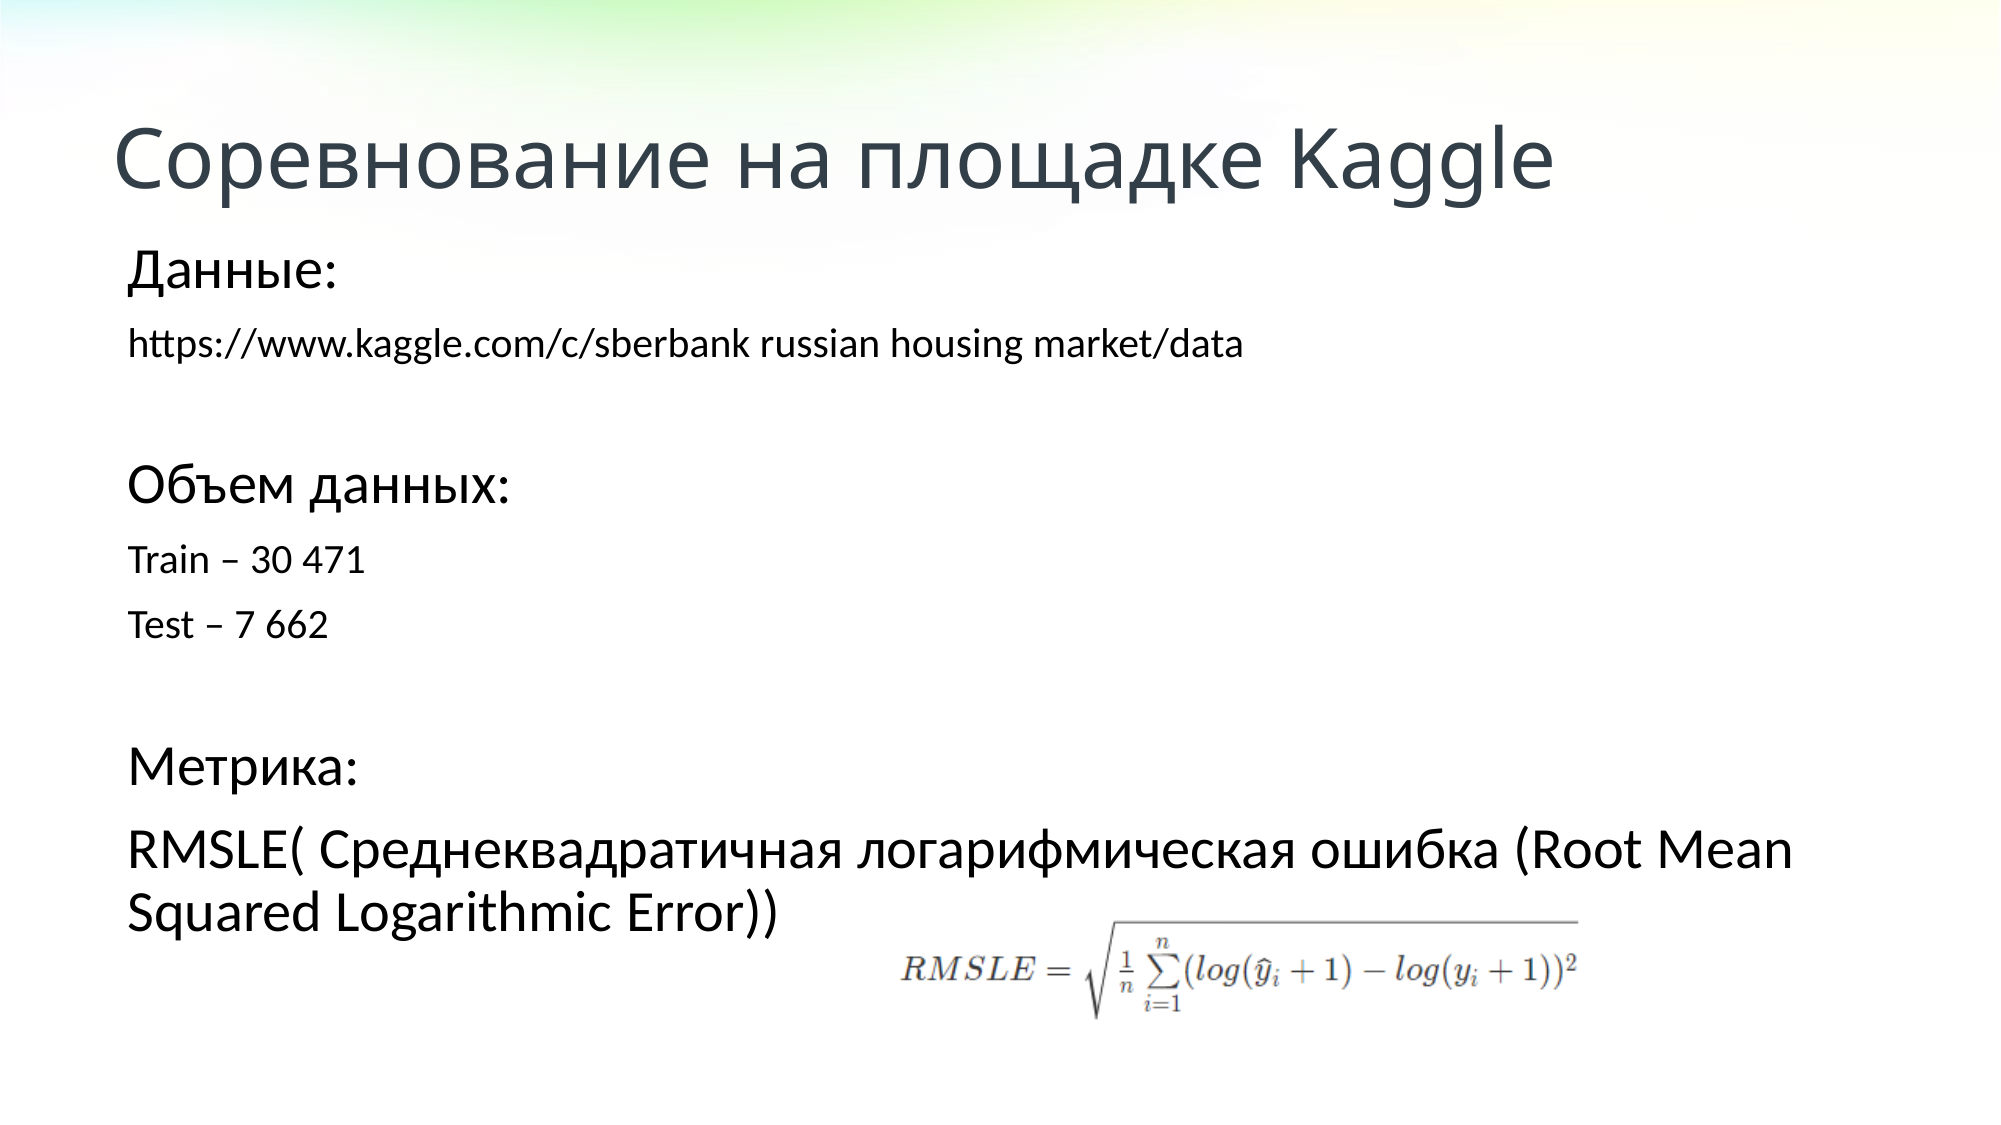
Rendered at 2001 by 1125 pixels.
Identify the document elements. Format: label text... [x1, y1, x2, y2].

picture [882, 894, 1605, 1040]
picture [0, 0, 2000, 272]
text_box Соревнование на площадке Kaggle [112, 104, 1888, 423]
list Данные: https://www.kaggle.com/c/sberbank russian housing market/data Объем данных: Train – 30 471 Test – 7 662 Метрика: RMSLE( Среднеквадратичная логарифмическая ошибка (Root Mean Squared Logarithmic Error)) [112, 423, 1838, 1072]
